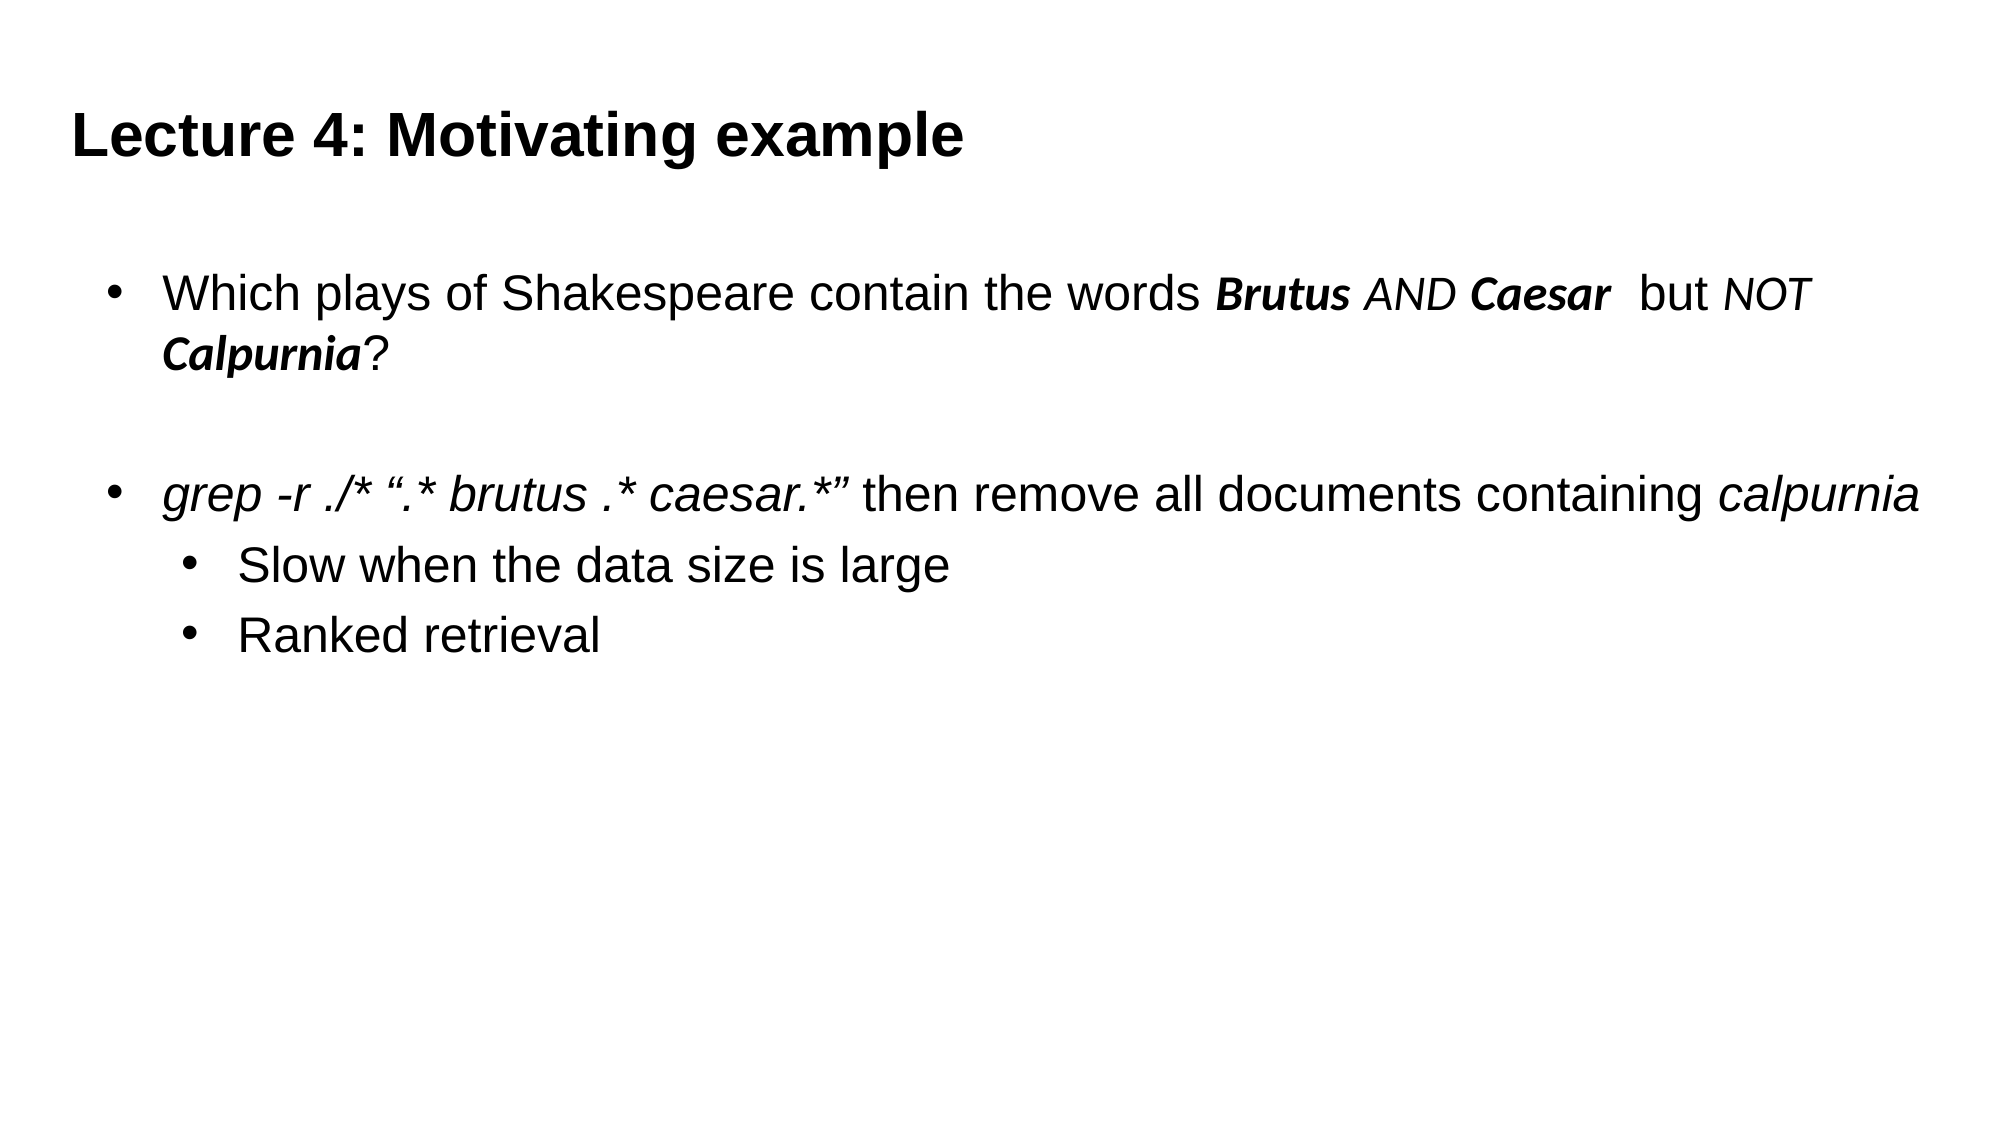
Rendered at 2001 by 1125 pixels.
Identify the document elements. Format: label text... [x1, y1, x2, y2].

list Which plays of Shakespeare contain the words Brutus AND Caesar but NOT Calpurnia? grep -r ./* “.* brutus .* caesar.*” then remove all documents containing calpurnia Slow when the data size is large Ranked retrieval [98, 252, 1939, 1117]
title Lecture 4: Motivating example [62, 86, 1795, 196]
